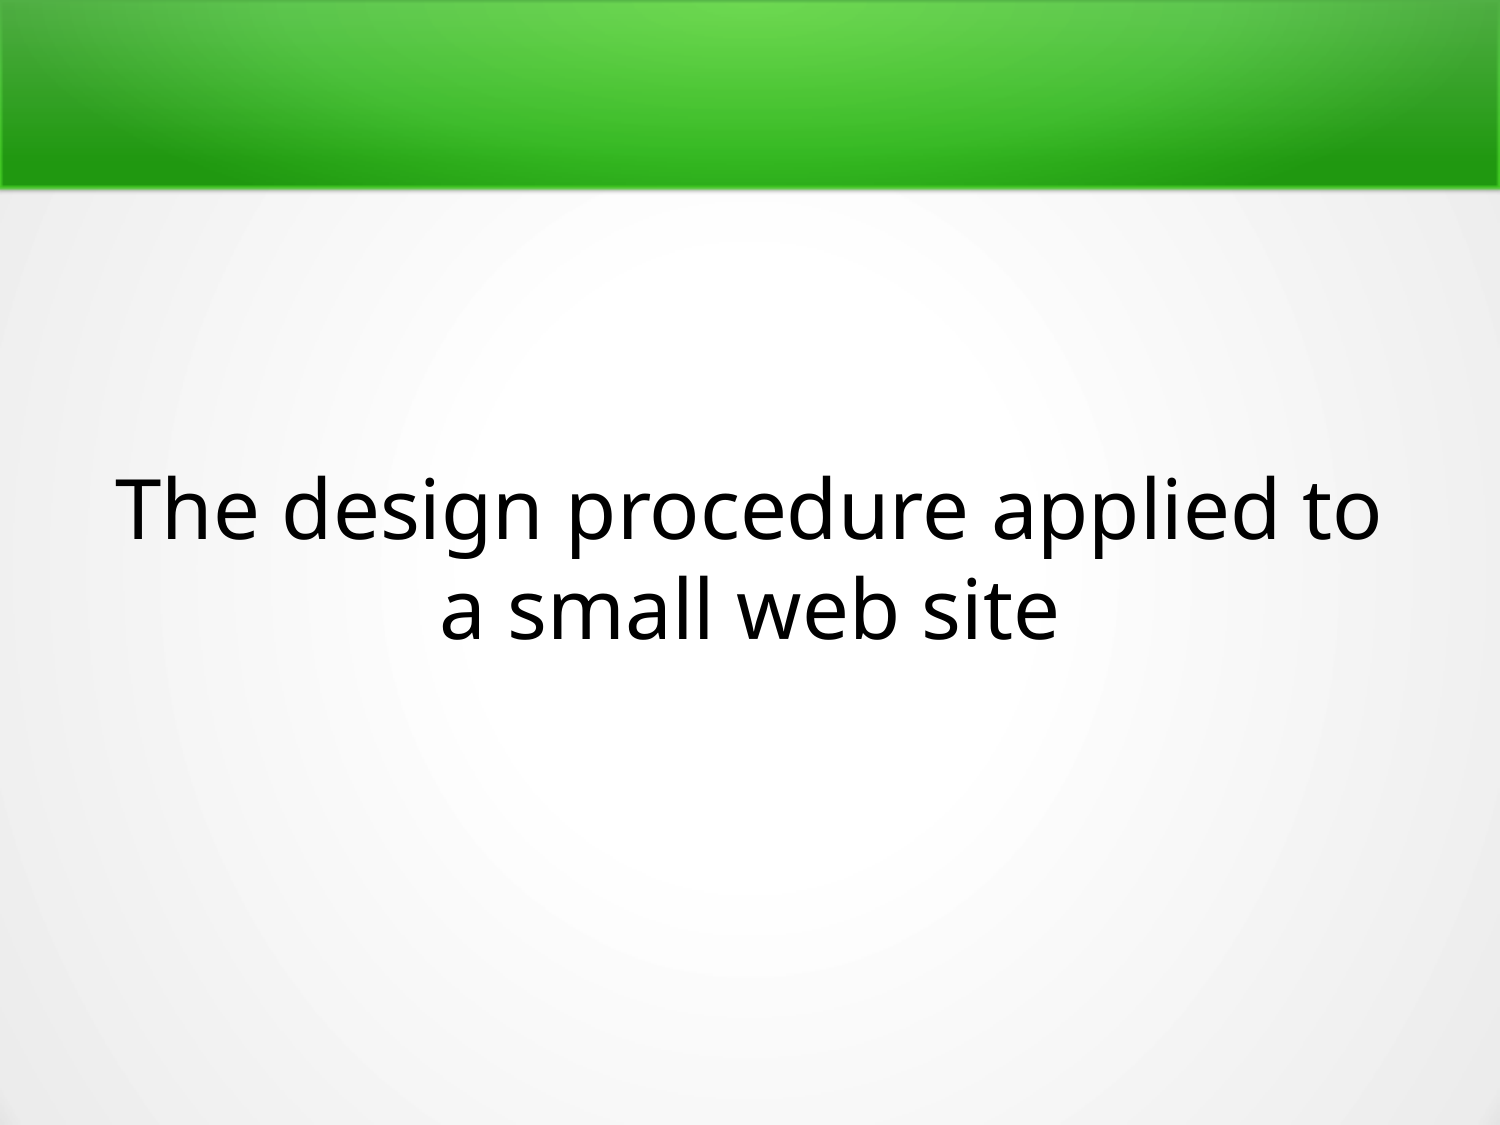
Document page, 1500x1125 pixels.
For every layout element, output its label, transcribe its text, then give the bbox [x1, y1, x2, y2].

text_box The design procedure applied to a small web site [75, 462, 1425, 650]
picture [0, 0, 1500, 1125]
